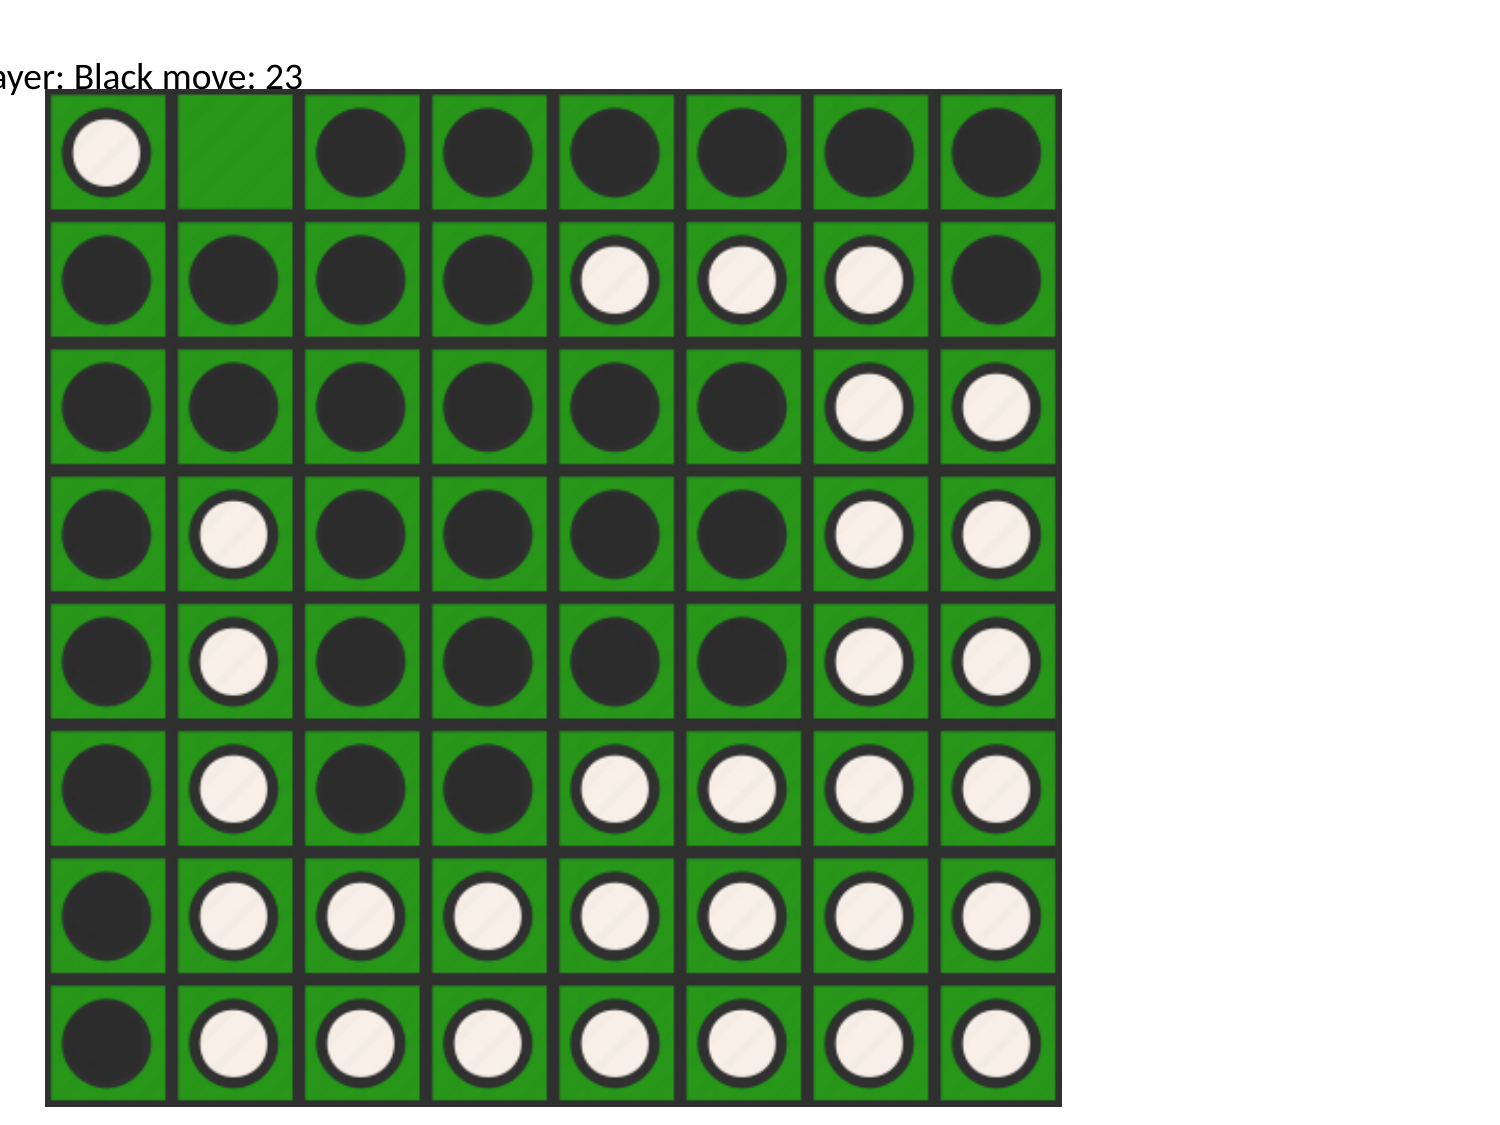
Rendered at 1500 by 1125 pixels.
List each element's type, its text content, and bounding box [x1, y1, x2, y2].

text_box turn: 59 player: Black move: 23 [0, 44, 319, 105]
picture [44, 89, 1062, 1107]
